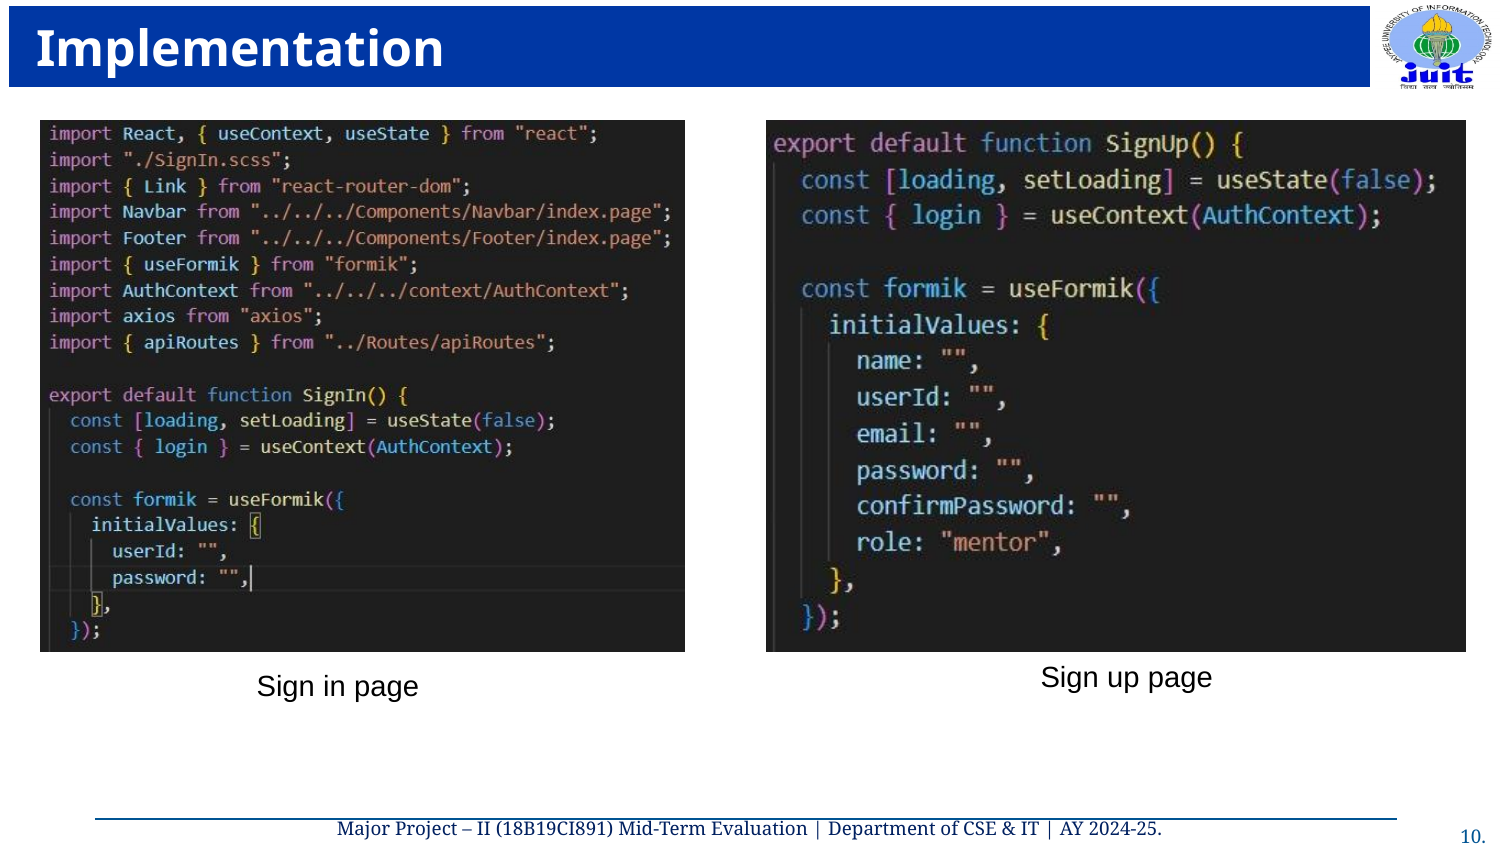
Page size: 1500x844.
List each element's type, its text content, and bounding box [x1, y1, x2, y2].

picture [40, 120, 685, 652]
text_box Sign up page [880, 660, 1373, 708]
title Implementation [4, 1, 1375, 92]
text_box Sign in page [84, 660, 592, 700]
picture [765, 120, 1466, 652]
picture [1375, 5, 1500, 89]
